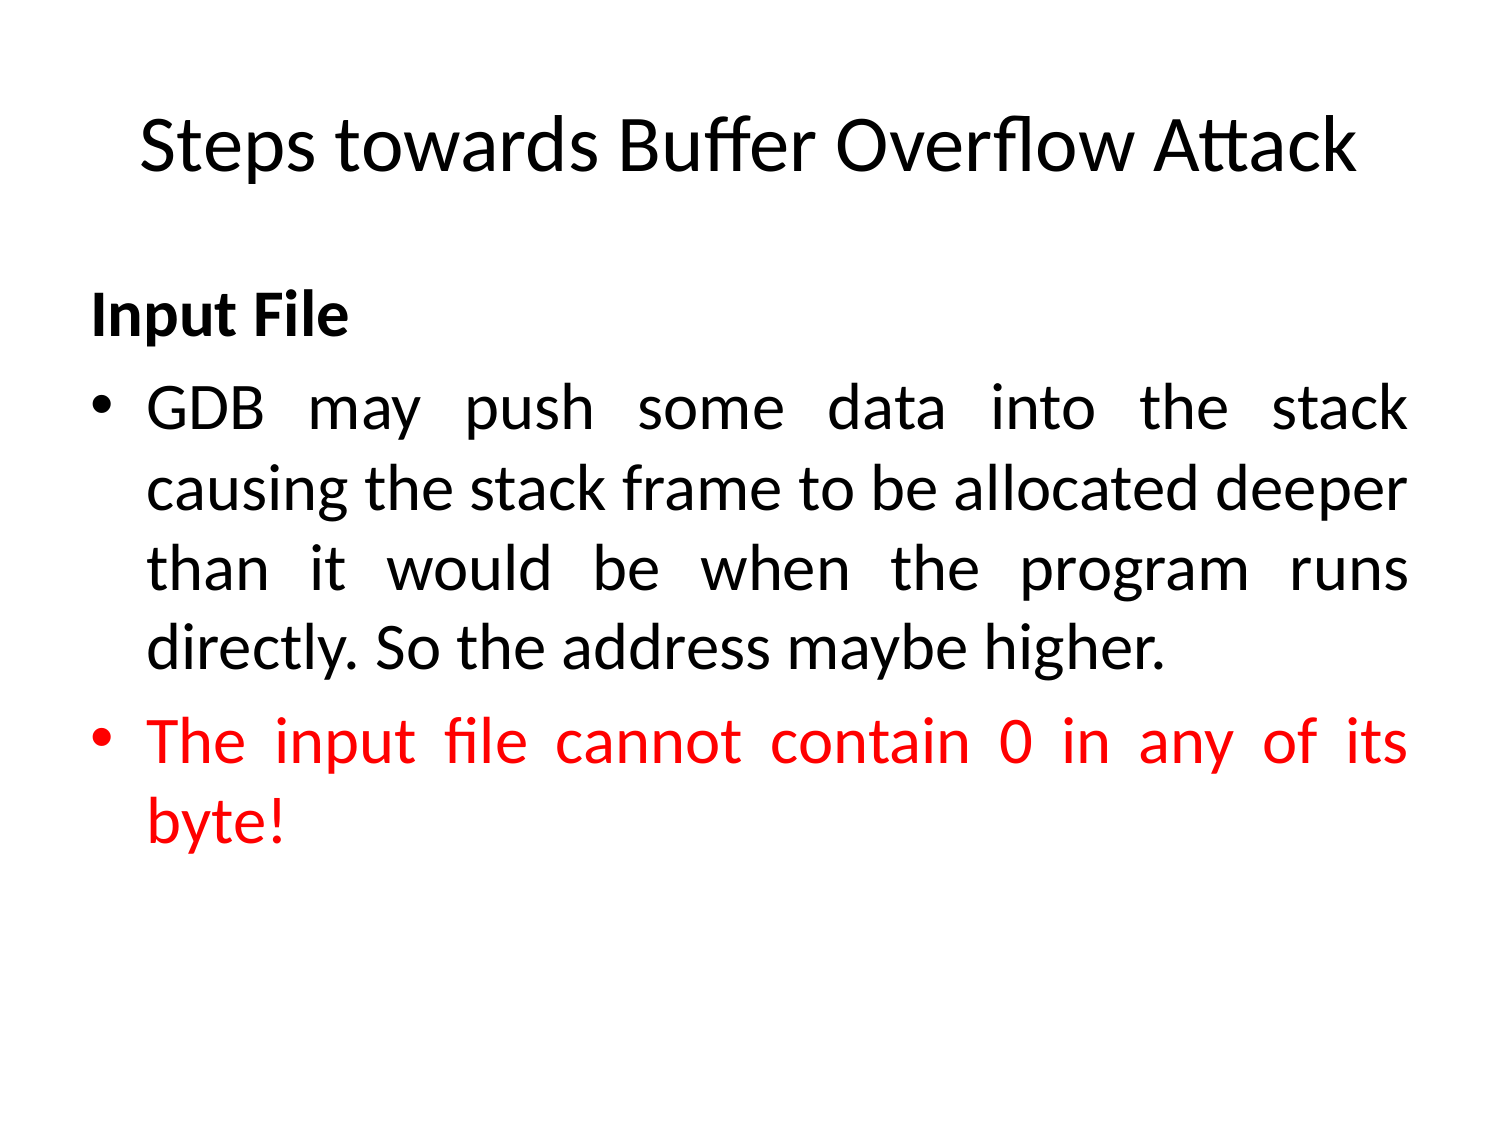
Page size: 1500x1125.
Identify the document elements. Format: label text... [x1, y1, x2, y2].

title Steps towards Buffer Overflow Attack [75, 45, 1425, 233]
list Input File GDB may push some data into the stack causing the stack frame to be allocated deeper than it would be when the program runs directly. So the address maybe higher. The input file cannot contain 0 in any of its byte! [75, 262, 1425, 1005]
